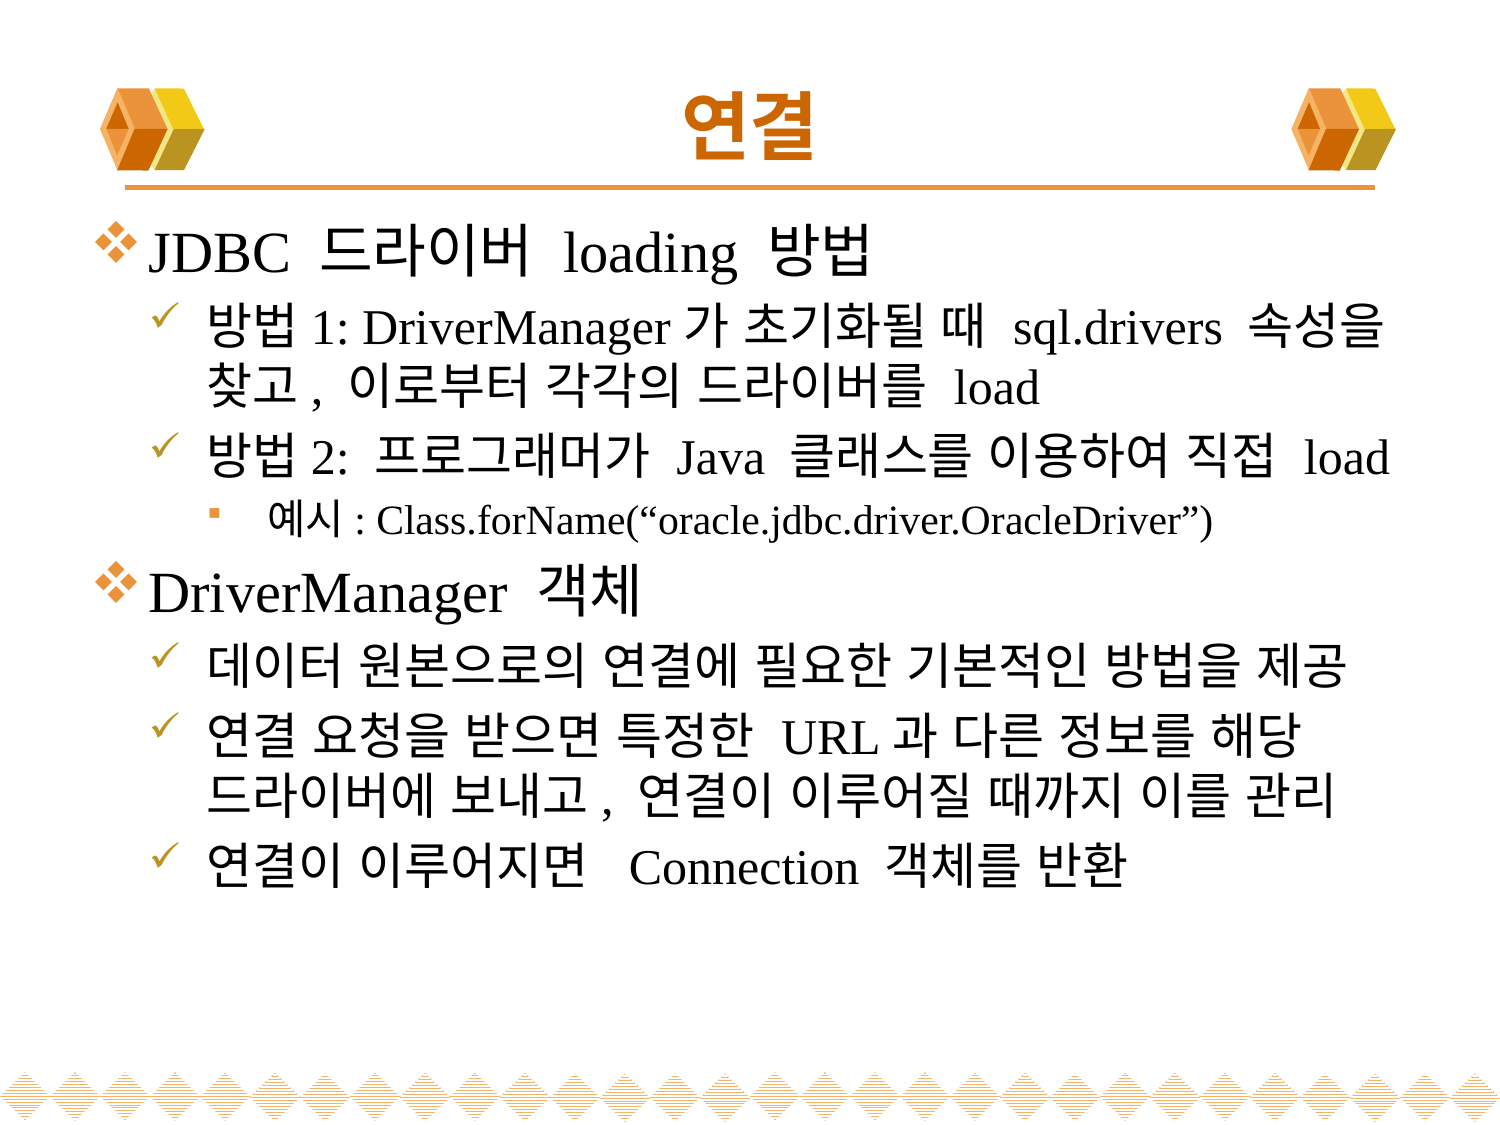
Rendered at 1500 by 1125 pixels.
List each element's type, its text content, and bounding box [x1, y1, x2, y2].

list JDBC 드라이버 loading 방법 방법1: DriverManager가 초기화될 때 sql.drivers 속성을 찾고, 이로부터 각각의 드라이버를 load 방법2: 프로그래머가 Java 클래스를 이용하여 직접 load 예시: Class.forName(“oracle.jdbc.driver.OracleDriver”) DriverManager 객체 데이터 원본으로의 연결에 필요한 기본적인 방법을 제공 연결 요청을 받으면 특정한 URL과 다른 정보를 해당 드라이버에 보내고, 연결이 이루어질 때까지 이를 관리 연결이 이루어지면 Connection 객체를 반환 [75, 202, 1425, 1004]
title 연결 [75, 67, 1425, 182]
